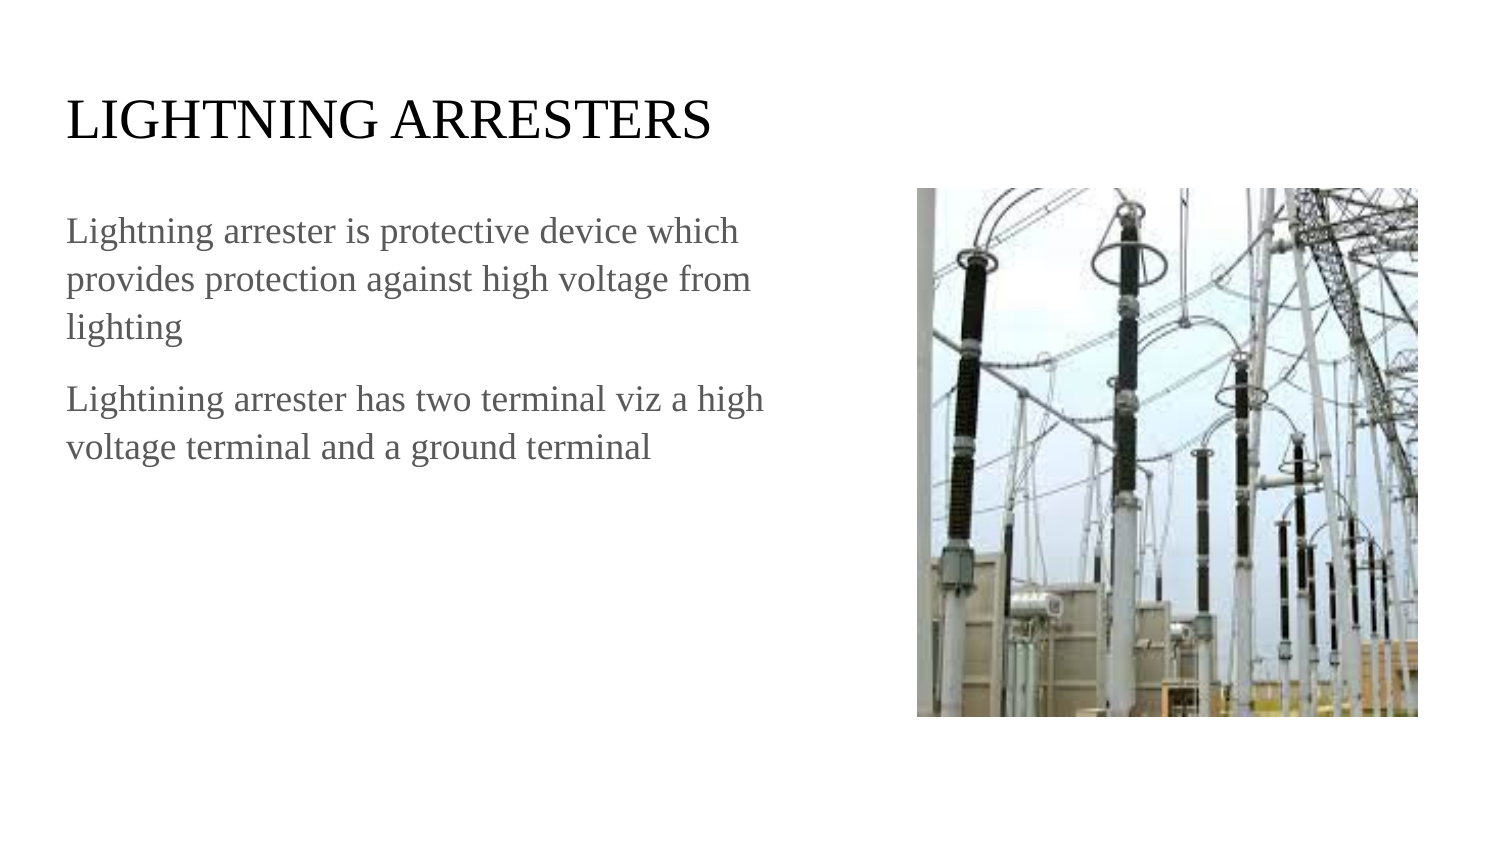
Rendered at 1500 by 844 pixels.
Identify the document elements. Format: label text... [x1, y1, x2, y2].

picture [917, 188, 1418, 718]
title LIGHTNING ARRESTERS [51, 72, 1449, 167]
list Lightning arrester is protective device which provides protection against high voltage from lighting Lightining arrester has two terminal viz a high voltage terminal and a ground terminal [51, 189, 856, 750]
